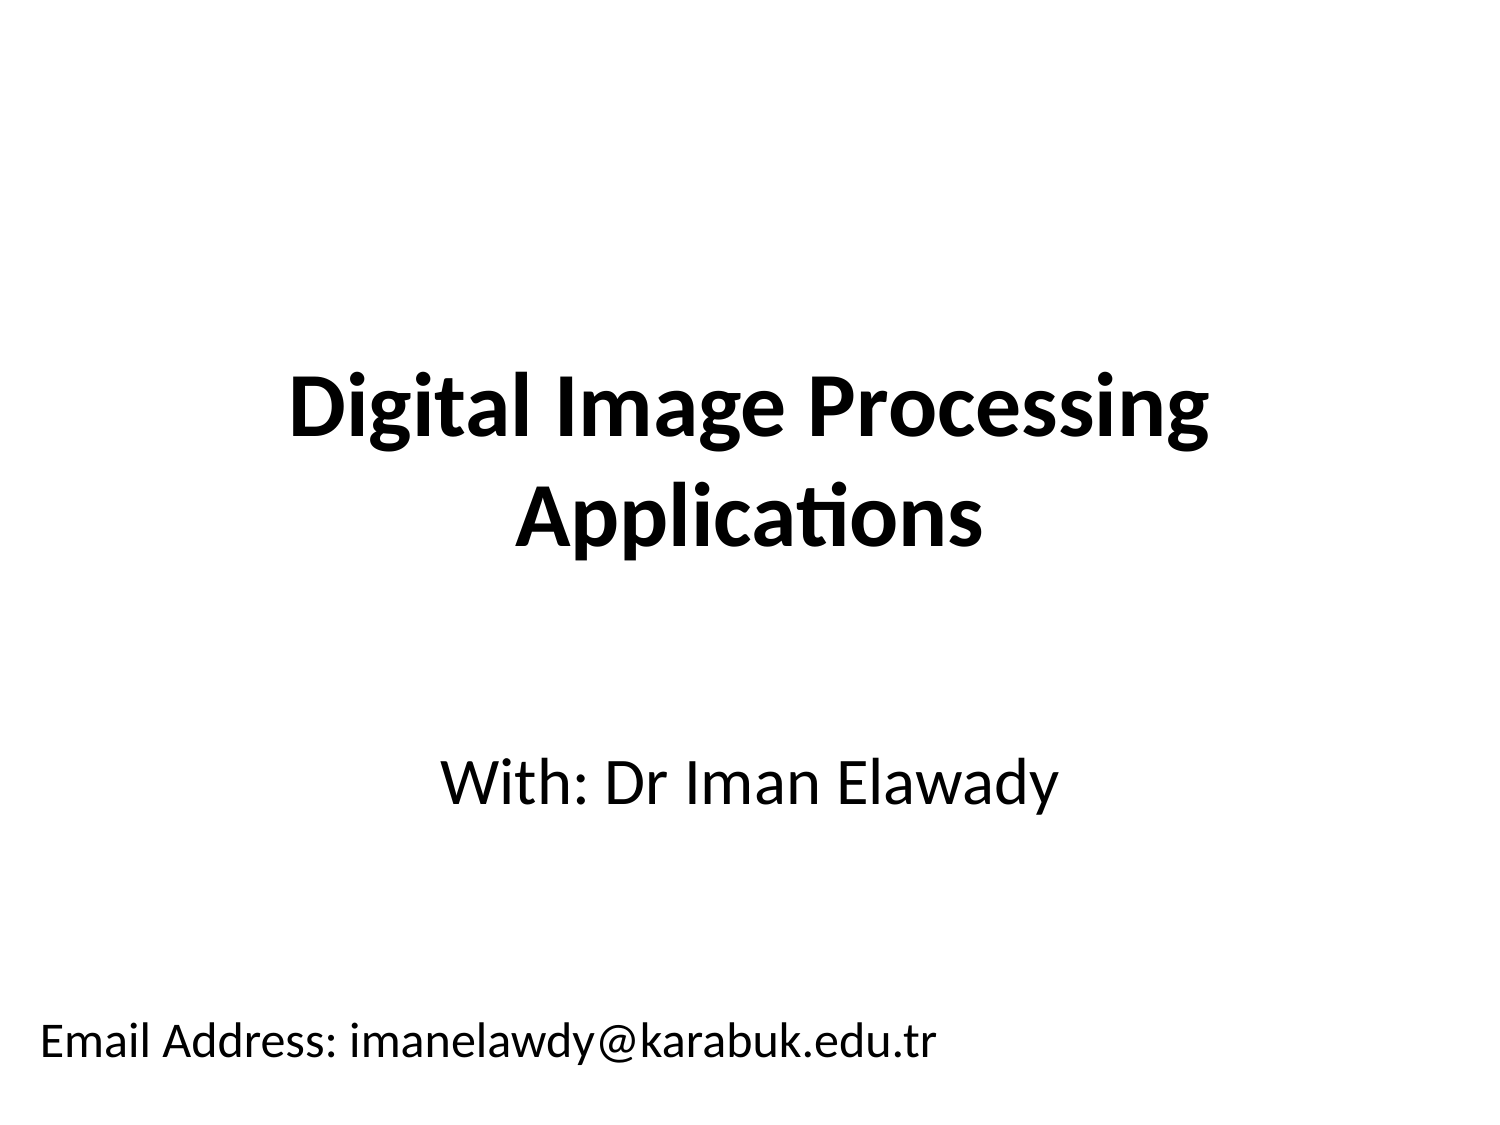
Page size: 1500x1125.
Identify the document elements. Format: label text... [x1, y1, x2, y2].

text_box Email Address: imanelawdy@karabuk.edu.tr [24, 999, 1200, 1075]
title Digital Image Processing Applications [112, 333, 1388, 575]
subtitle With: Dr Iman Elawady [225, 637, 1275, 925]
